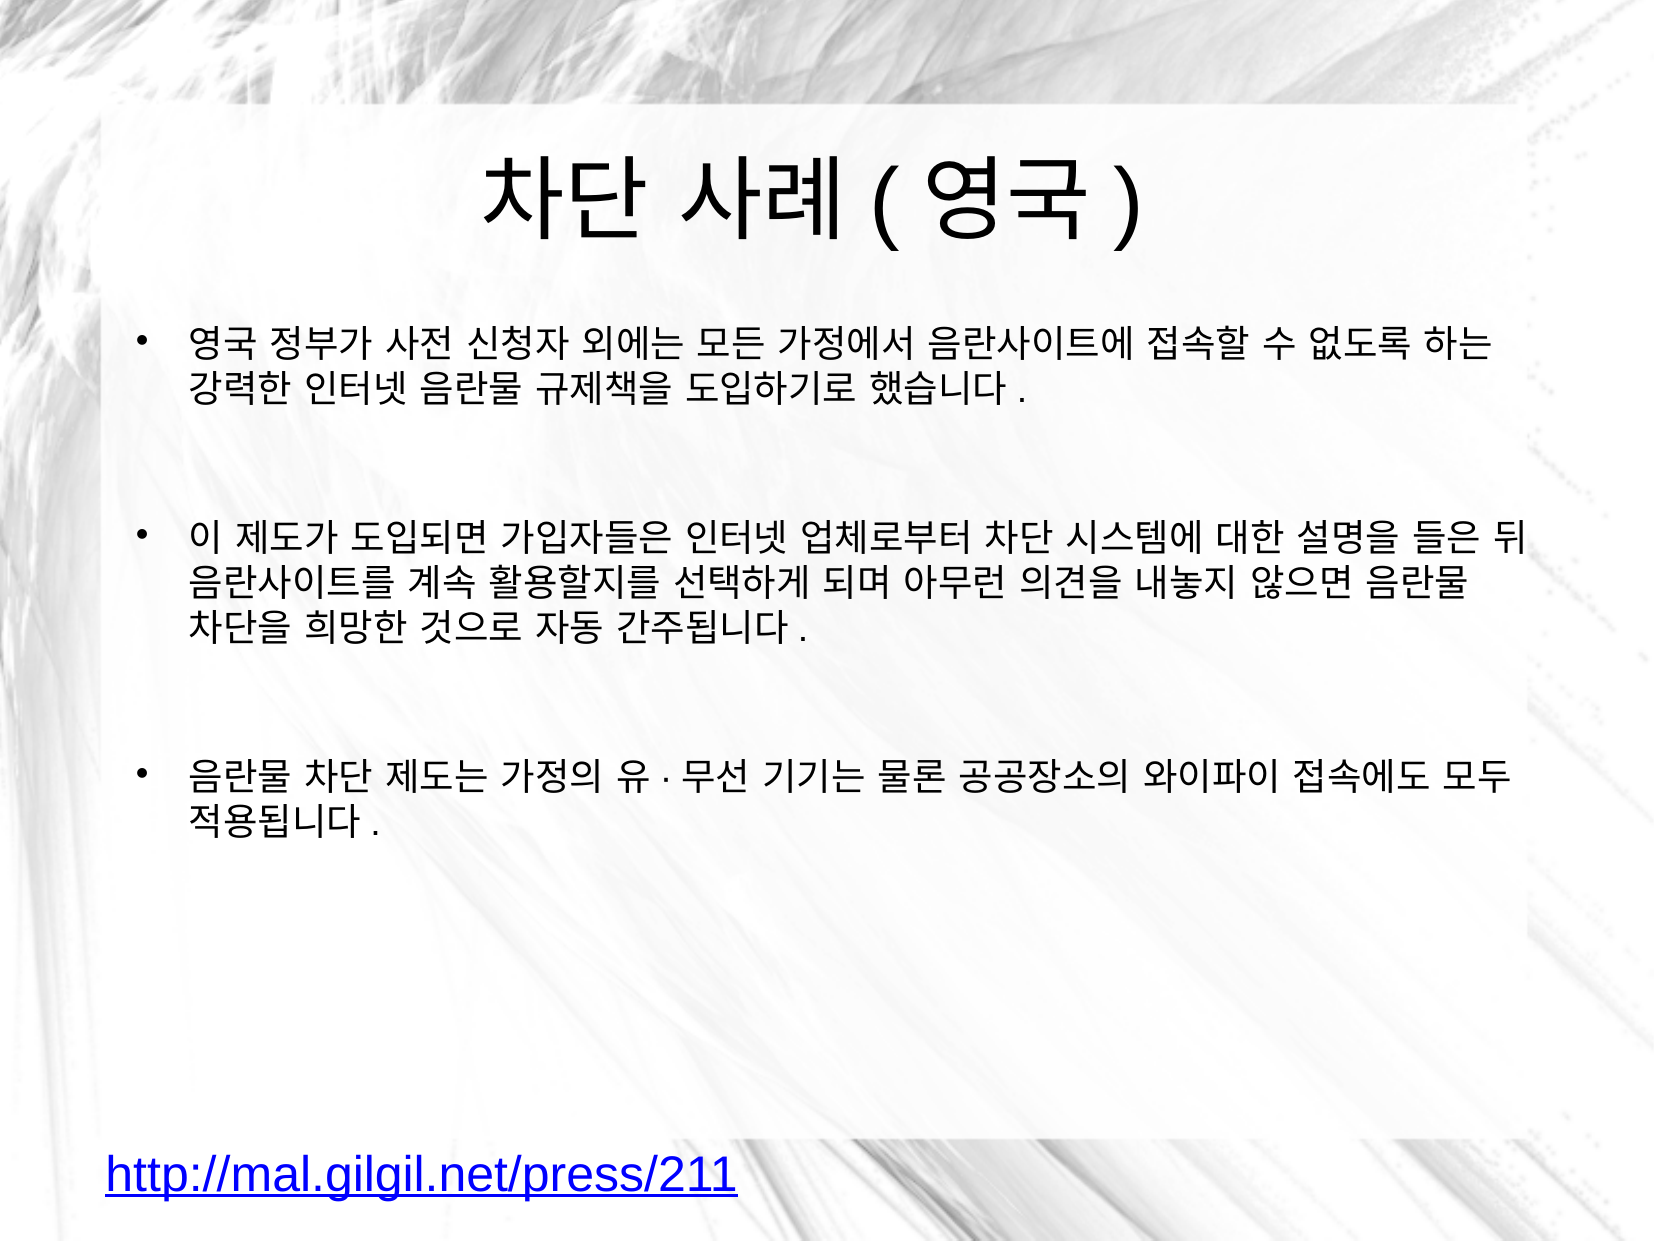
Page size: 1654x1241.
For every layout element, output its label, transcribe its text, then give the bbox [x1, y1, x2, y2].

text_box 차단 사례(영국) [118, 112, 1506, 280]
picture [0, 0, 1654, 1241]
text_box 영국 정부가 사전 신청자 외에는 모든 가정에서 음란사이트에 접속할 수 없도록 하는 강력한 인터넷 음란물 규제책을 도입하기로 했습니다. 이 제도가 도입되면 가입자들은 인터넷 업체로부터 차단 시스템에 대한 설명을 들은 뒤 음란사이트를 계속 활용할지를 선택하게 되며 아무런 의견을 내놓지 않으면 음란물 차단을 희망한 것으로 자동 간주됩니다. 음란물 차단 제도는 가정의 유·무선 기기는 물론 공공장소의 와이파이 접속에도 모두 적용됩니다. [118, 319, 1571, 945]
text_box http://mal.gilgil.net/press/211 [90, 1133, 1583, 1205]
